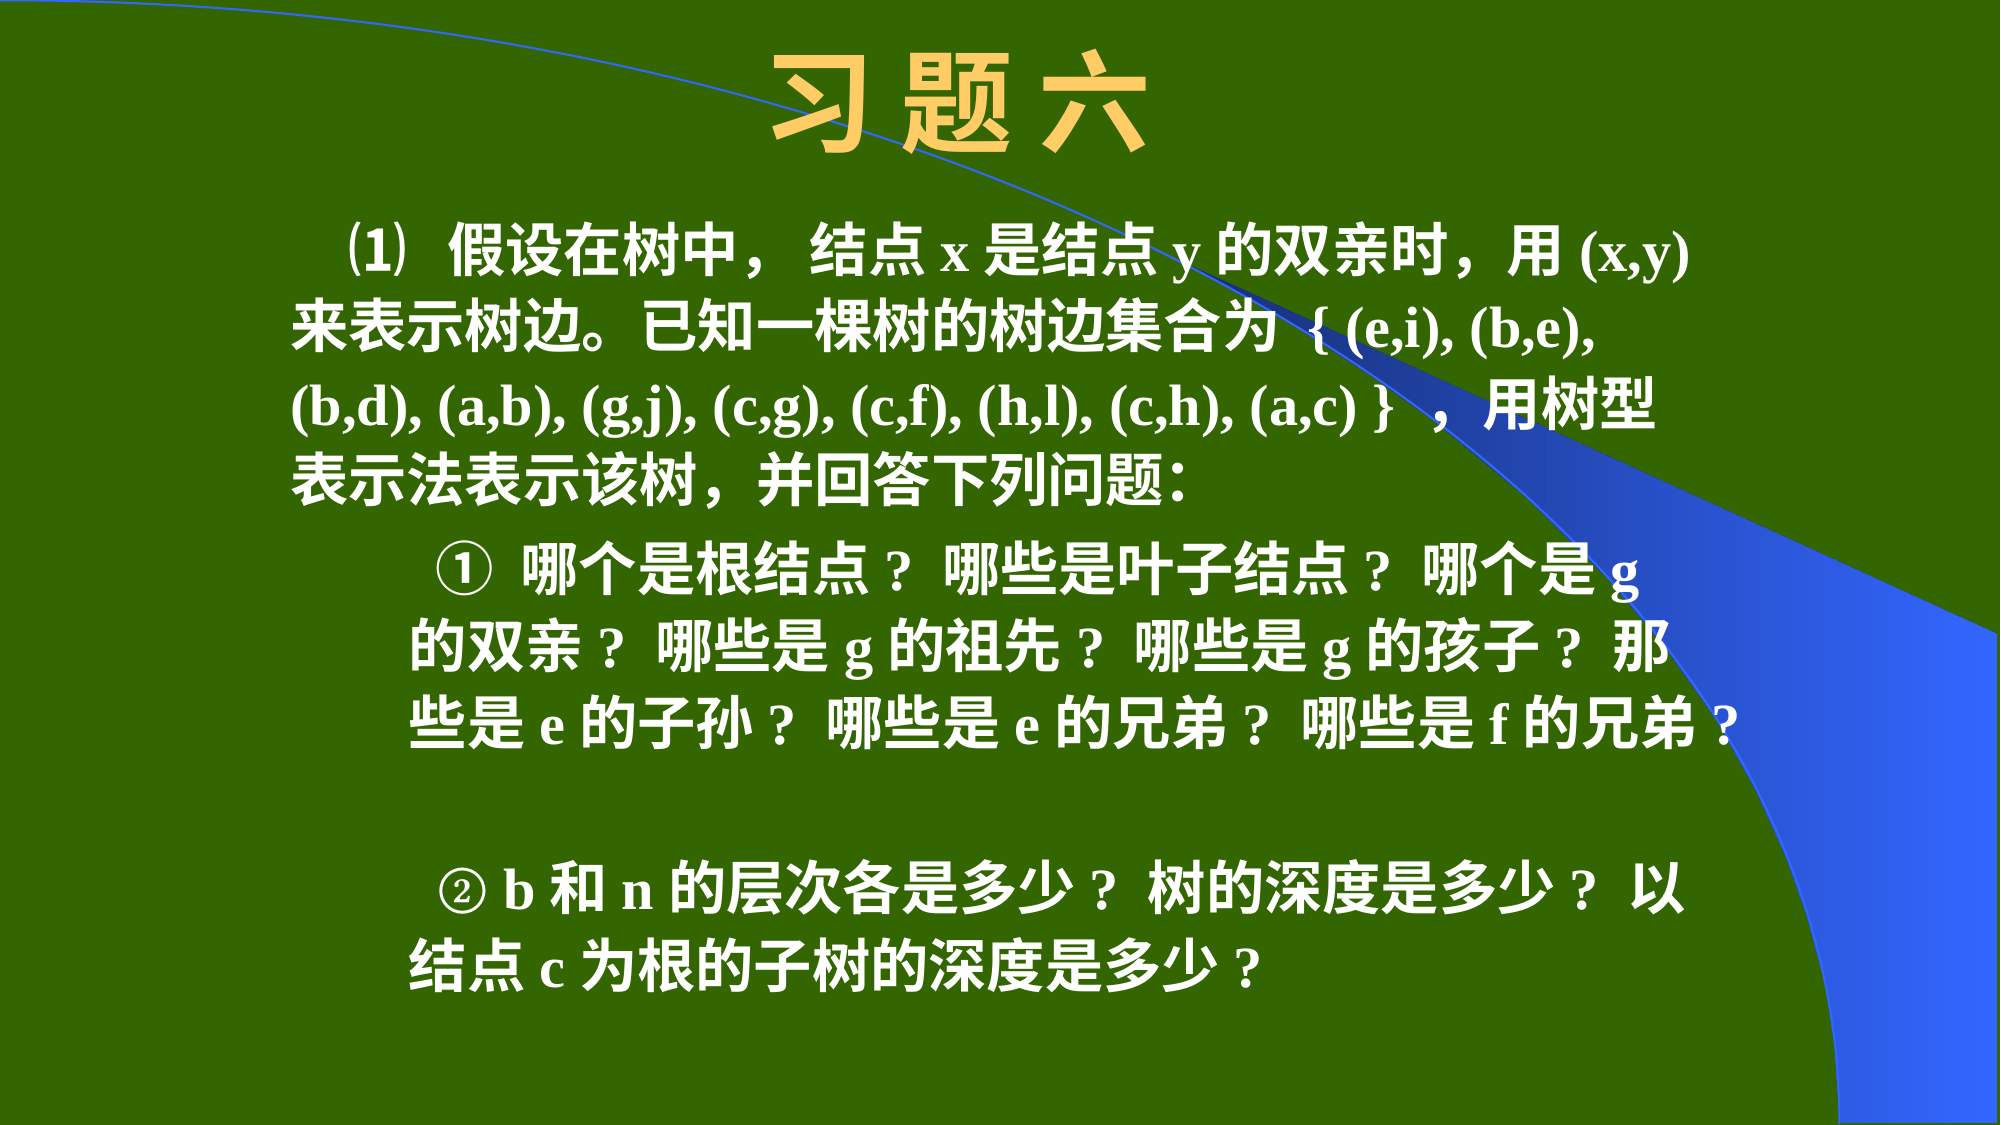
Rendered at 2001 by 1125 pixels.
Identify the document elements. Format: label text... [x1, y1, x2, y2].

title 习 题 六 [600, 31, 1313, 169]
list ⑴ 假设在树中， 结点x是结点y的双亲时，用(x,y)来表示树边。已知一棵树的树边集合为 { (e,i), (b,e), (b,d), (a,b), (g,j), (c,g), (c,f), (h,l), (c,h), (a,c) } ，用树型表示法表示该树，并回答下列问题： ① 哪个是根结点? 哪些是叶子结点? 哪个是g的双亲? 哪些是g的祖先? 哪些是g的孩子? 那些是e的子孙? 哪些是e的兄弟? 哪些是f的兄弟? ② b和n的层次各是多少? 树的深度是多少? 以结点c为根的子树的深度是多少? [275, 198, 1721, 941]
